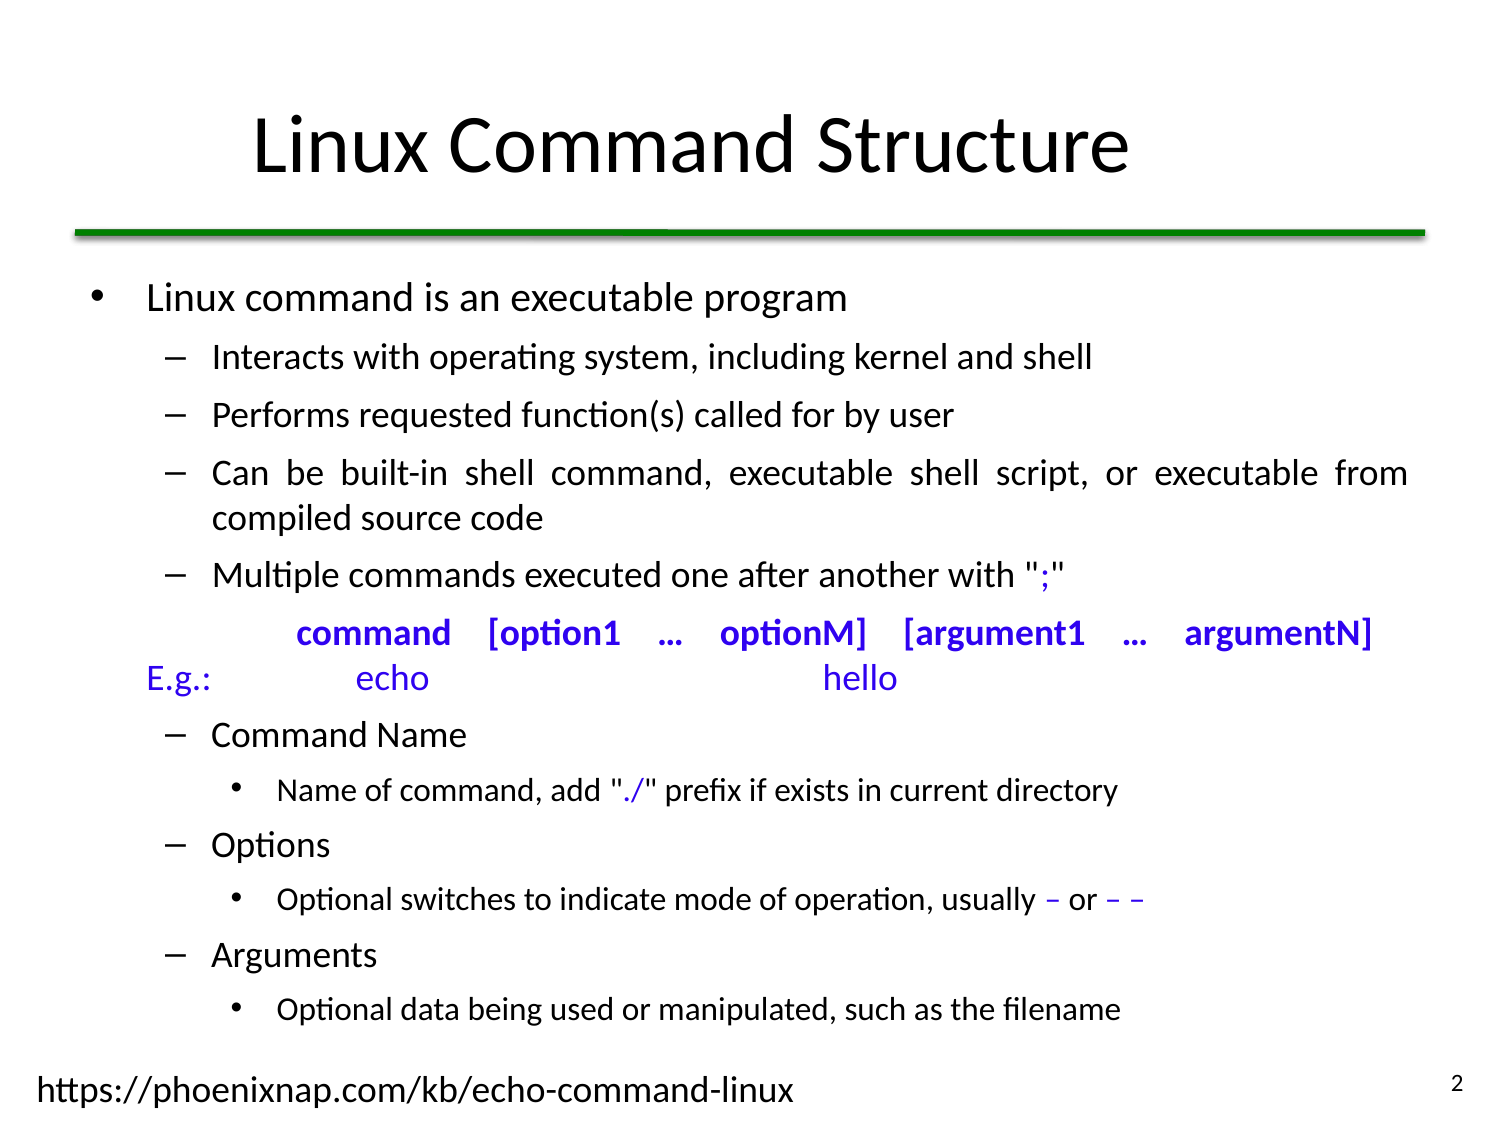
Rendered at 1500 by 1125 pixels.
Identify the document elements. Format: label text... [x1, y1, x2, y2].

text_box https://phoenixnap.com/kb/echo-command-linux [21, 1057, 1006, 1118]
list Linux command is an executable program Interacts with operating system, including kernel and shell Performs requested function(s) called for by user Can be built-in shell command, executable shell script, or executable from compiled source code Multiple commands executed one after another with ";" command [option1 … optionM] [argument1 … argumentN] E.g.: echo hello Command Name Name of command, add "./" prefix if exists in current directory Options Optional switches to indicate mode of operation, usually – or – – Arguments Optional data being used or manipulated, such as the filename [75, 262, 1425, 1052]
title Linux Command Structure [237, 45, 1479, 233]
slide_number 2 [1418, 1051, 1479, 1112]
